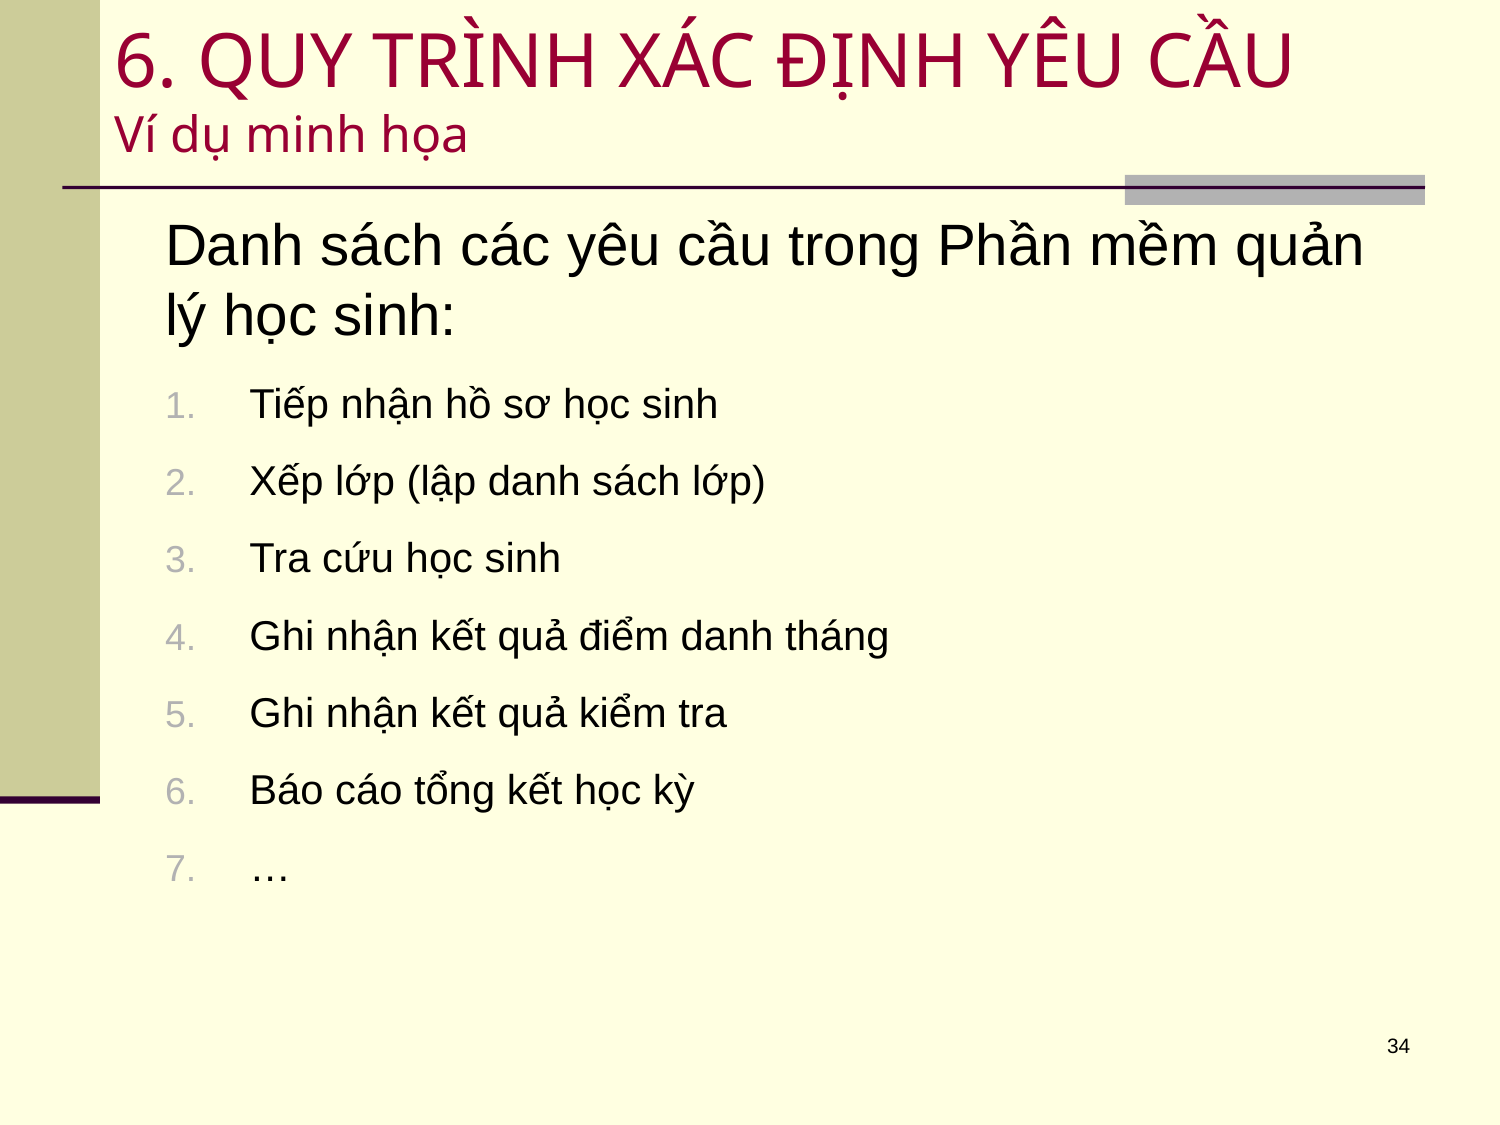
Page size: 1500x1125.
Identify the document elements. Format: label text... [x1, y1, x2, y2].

list Danh sách các yêu cầu trong Phần mềm quản lý học sinh: Tiếp nhận hồ sơ học sinh Xếp lớp (lập danh sách lớp) Tra cứu học sinh Ghi nhận kết quả điểm danh tháng Ghi nhận kết quả kiểm tra Báo cáo tổng kết học kỳ … [150, 200, 1425, 981]
title 6. QUY TRÌNH XÁC ĐỊNH YÊU CẦU Ví dụ minh họa [99, 0, 1500, 175]
slide_number 34 [1112, 1025, 1425, 1100]
